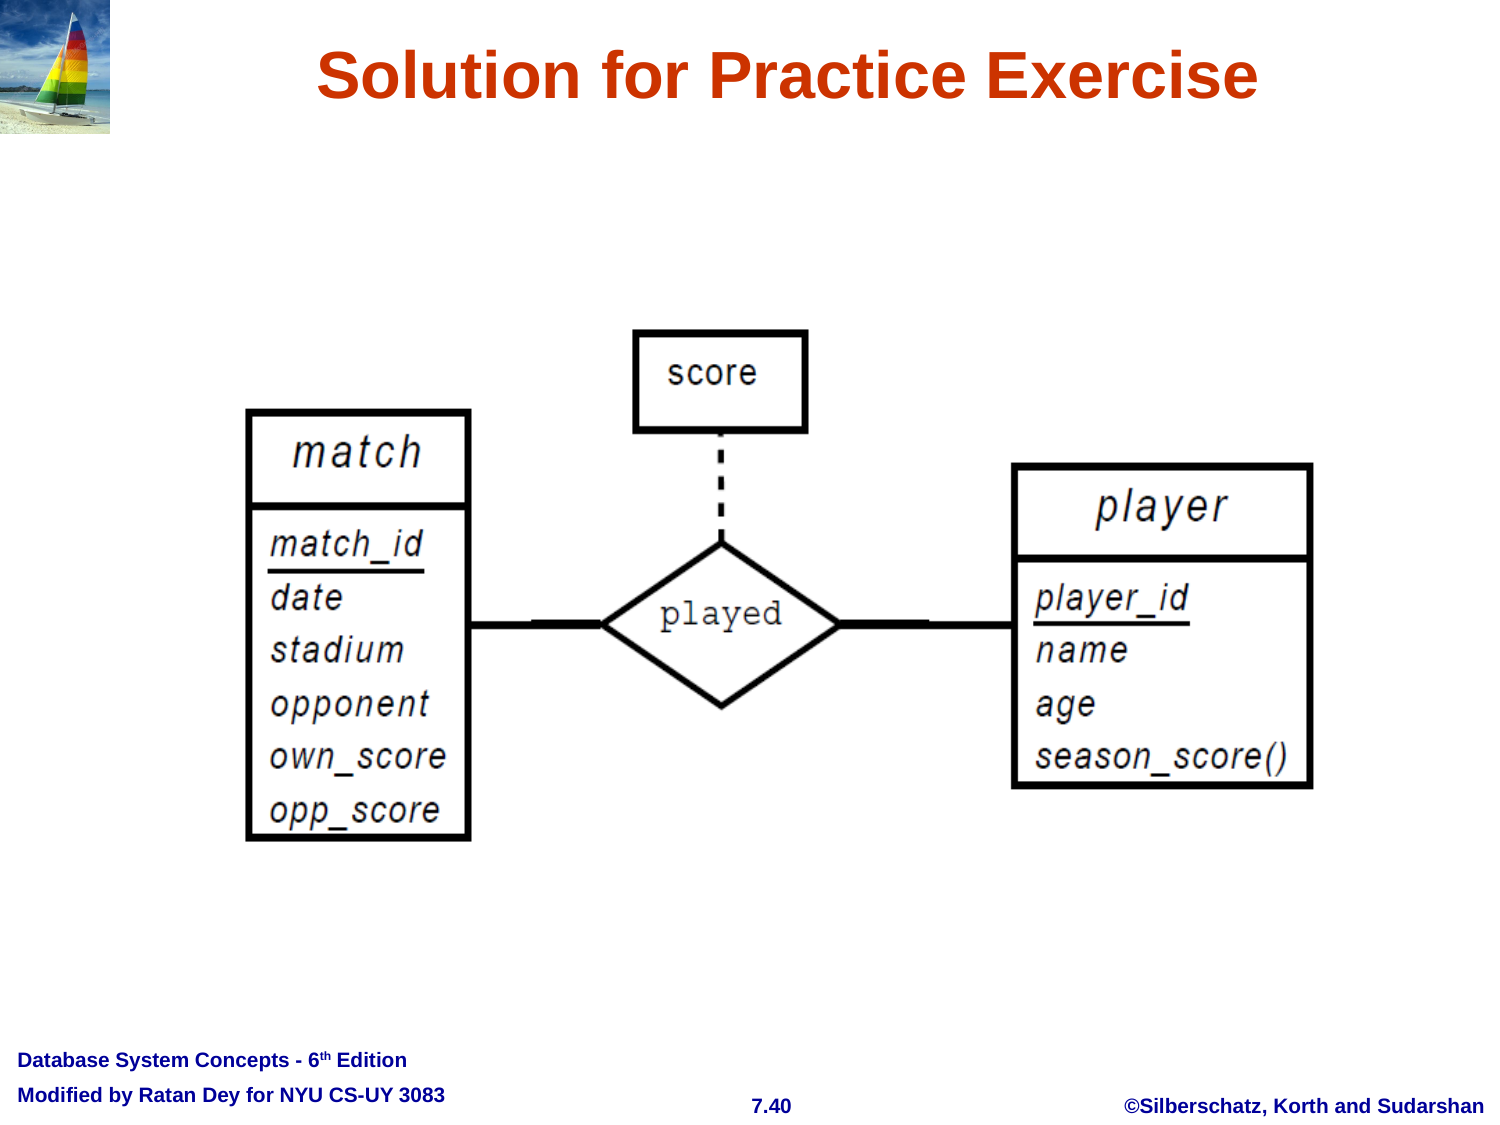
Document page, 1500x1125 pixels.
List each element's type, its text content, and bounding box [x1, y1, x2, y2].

picture [0, 0, 110, 134]
title Solution for Practice Exercise [125, 18, 1452, 120]
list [118, 252, 1376, 854]
